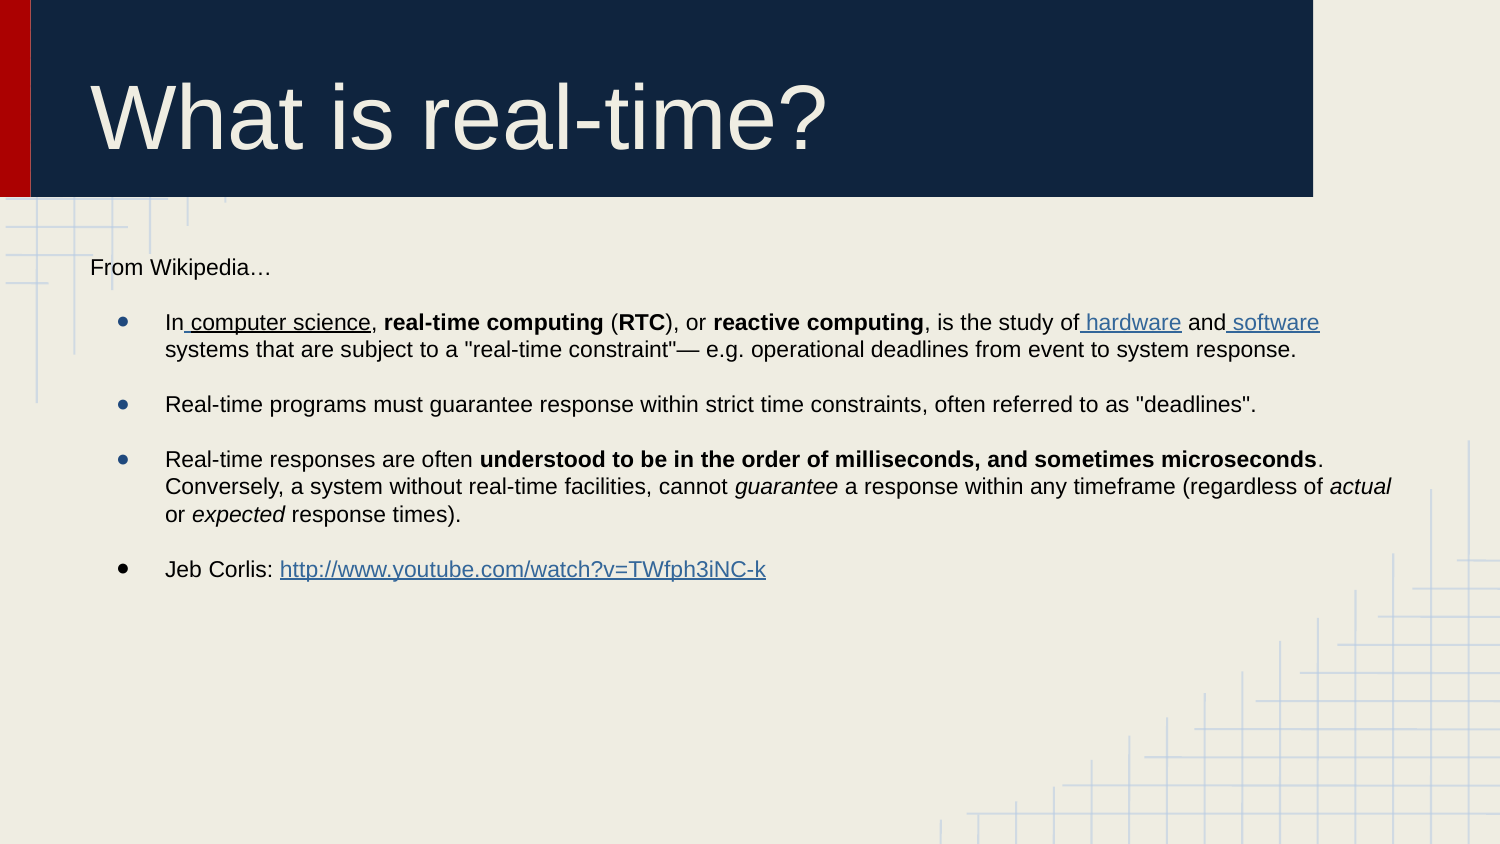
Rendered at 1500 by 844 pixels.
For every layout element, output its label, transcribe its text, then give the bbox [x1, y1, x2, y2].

list From Wikipedia… In computer science, real-time computing (RTC), or reactive computing, is the study of hardware and software systems that are subject to a "real-time constraint"— e.g. operational deadlines from event to system response. Real-time programs must guarantee response within strict time constraints, often referred to as "deadlines". Real-time responses are often understood to be in the order of milliseconds, and sometimes microseconds. Conversely, a system without real-time facilities, cannot guarantee a response within any timeframe (regardless of actual or expected response times). Jeb Corlis: http://www.youtube.com/watch?v=TWfph3iNC-k [75, 209, 1425, 806]
title What is real-time? [75, 16, 1276, 183]
